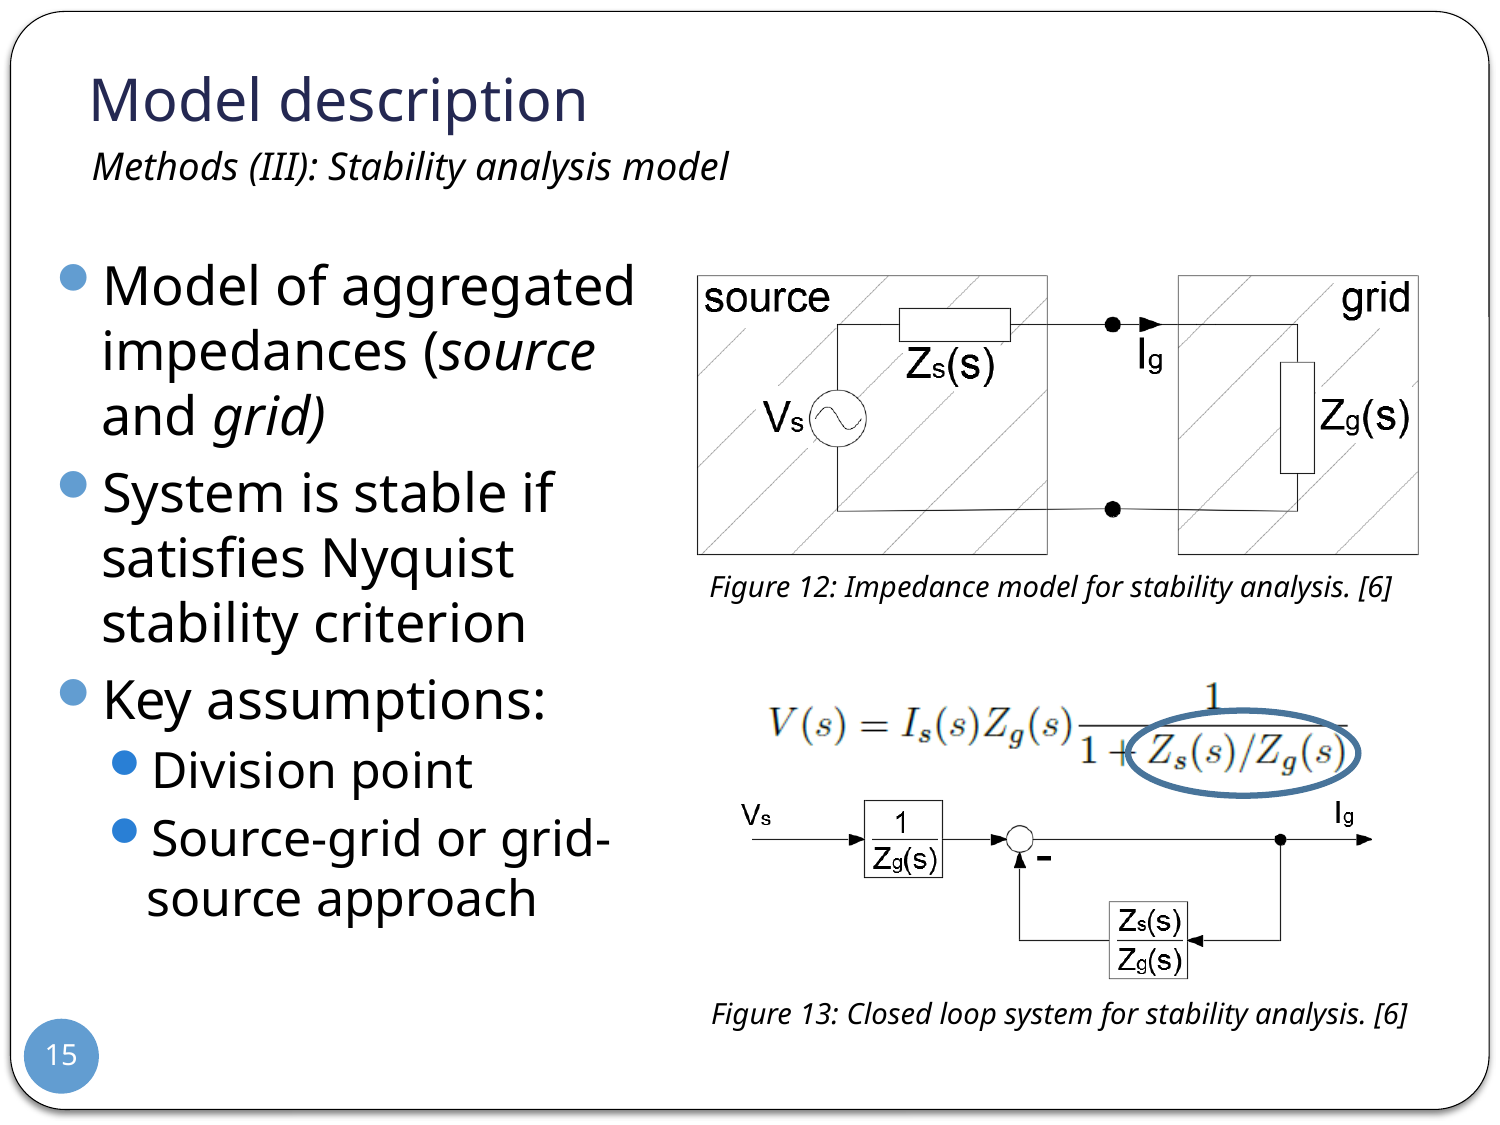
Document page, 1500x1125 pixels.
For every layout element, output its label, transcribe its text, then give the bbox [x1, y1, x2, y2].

picture [694, 266, 1427, 562]
text_box Methods (III): Stability analysis model [76, 134, 1427, 197]
text_box Figure 13: Closed loop system for stability analysis. [6] [696, 987, 1483, 1038]
slide_number 15 [23, 1018, 99, 1094]
title Model description [74, 54, 1425, 149]
text_box Figure 12: Impedance model for stability analysis. [6] [694, 561, 1459, 611]
picture [729, 659, 1392, 990]
